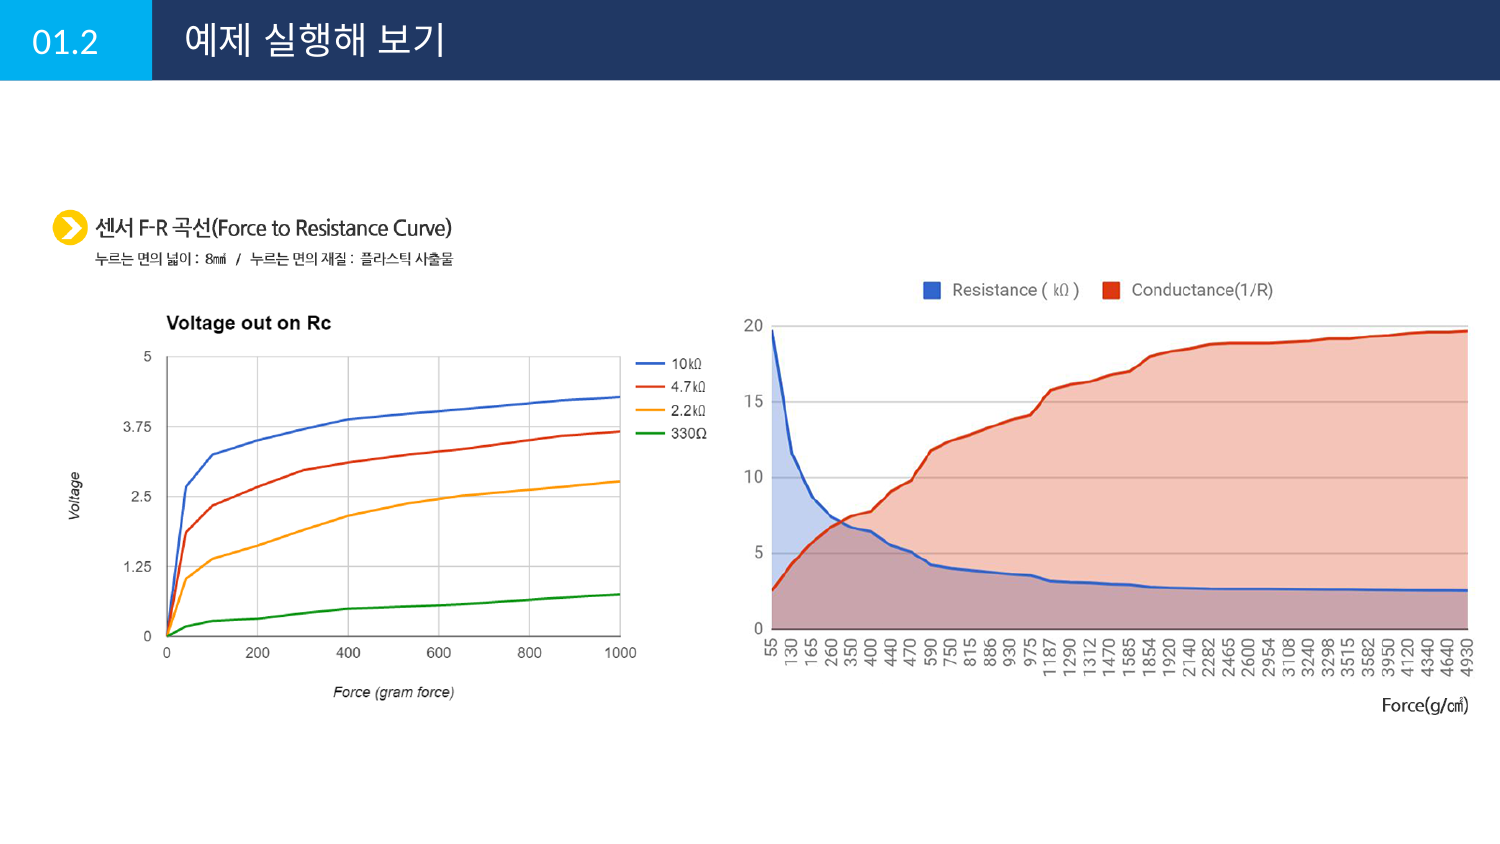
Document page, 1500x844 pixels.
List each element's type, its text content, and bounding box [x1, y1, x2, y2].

text_box 예제 실행해 보기 [169, 9, 945, 70]
picture [44, 199, 1482, 721]
text_box [0, 0, 153, 81]
text_box 01.2 [17, 9, 115, 70]
text_box [153, 0, 1500, 81]
